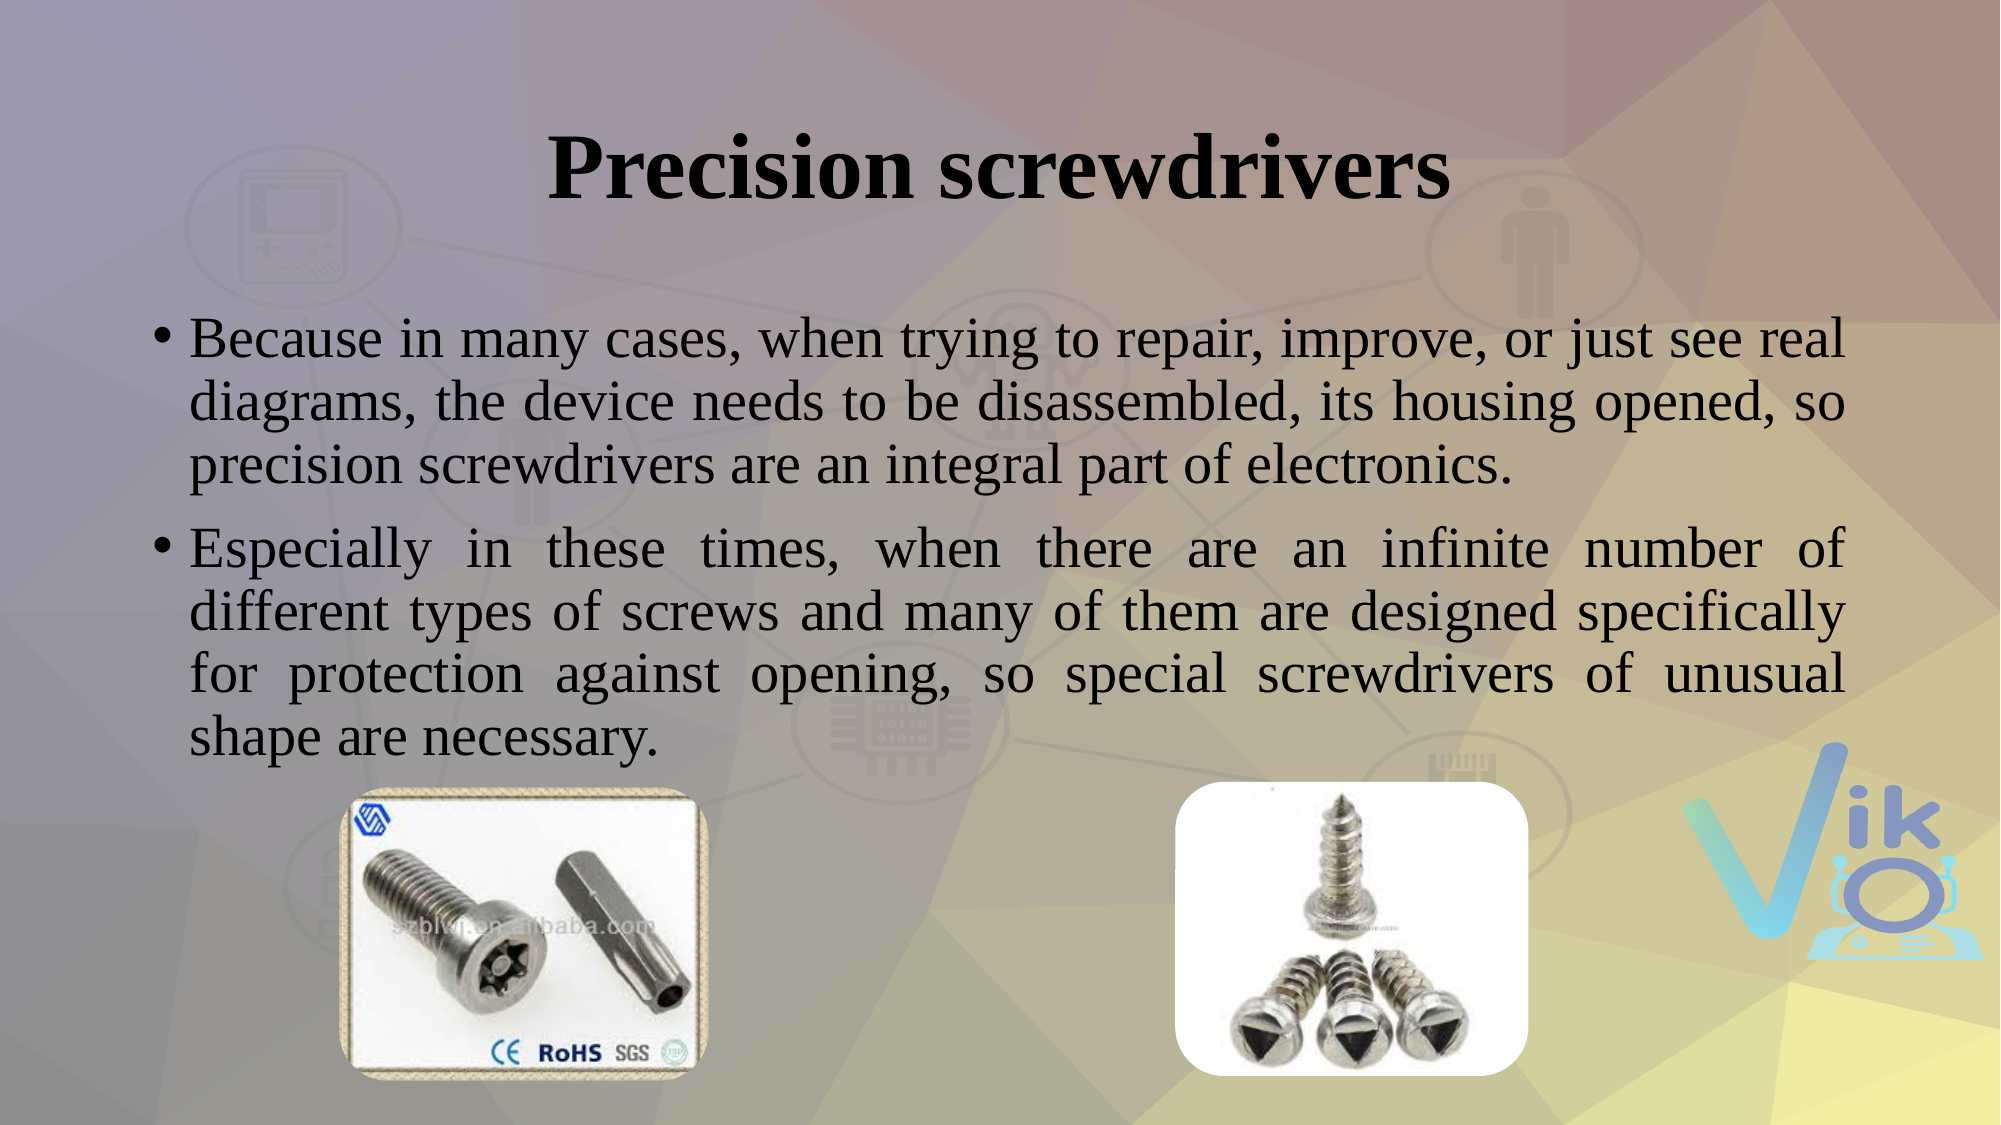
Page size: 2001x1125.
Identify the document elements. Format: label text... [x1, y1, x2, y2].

title Precision screwdrivers [137, 59, 1863, 278]
picture [339, 787, 709, 1081]
list Because in many cases, when trying to repair, improve, or just see real diagrams, the device needs to be disassembled, its housing opened, so precision screwdrivers are an integral part of electronics. Especially in these times, when there are an infinite number of different types of screws and many of them are designed specifically for protection against opening, so special screwdrivers of unusual shape are necessary. [137, 299, 1863, 1014]
picture [1175, 781, 1529, 1077]
